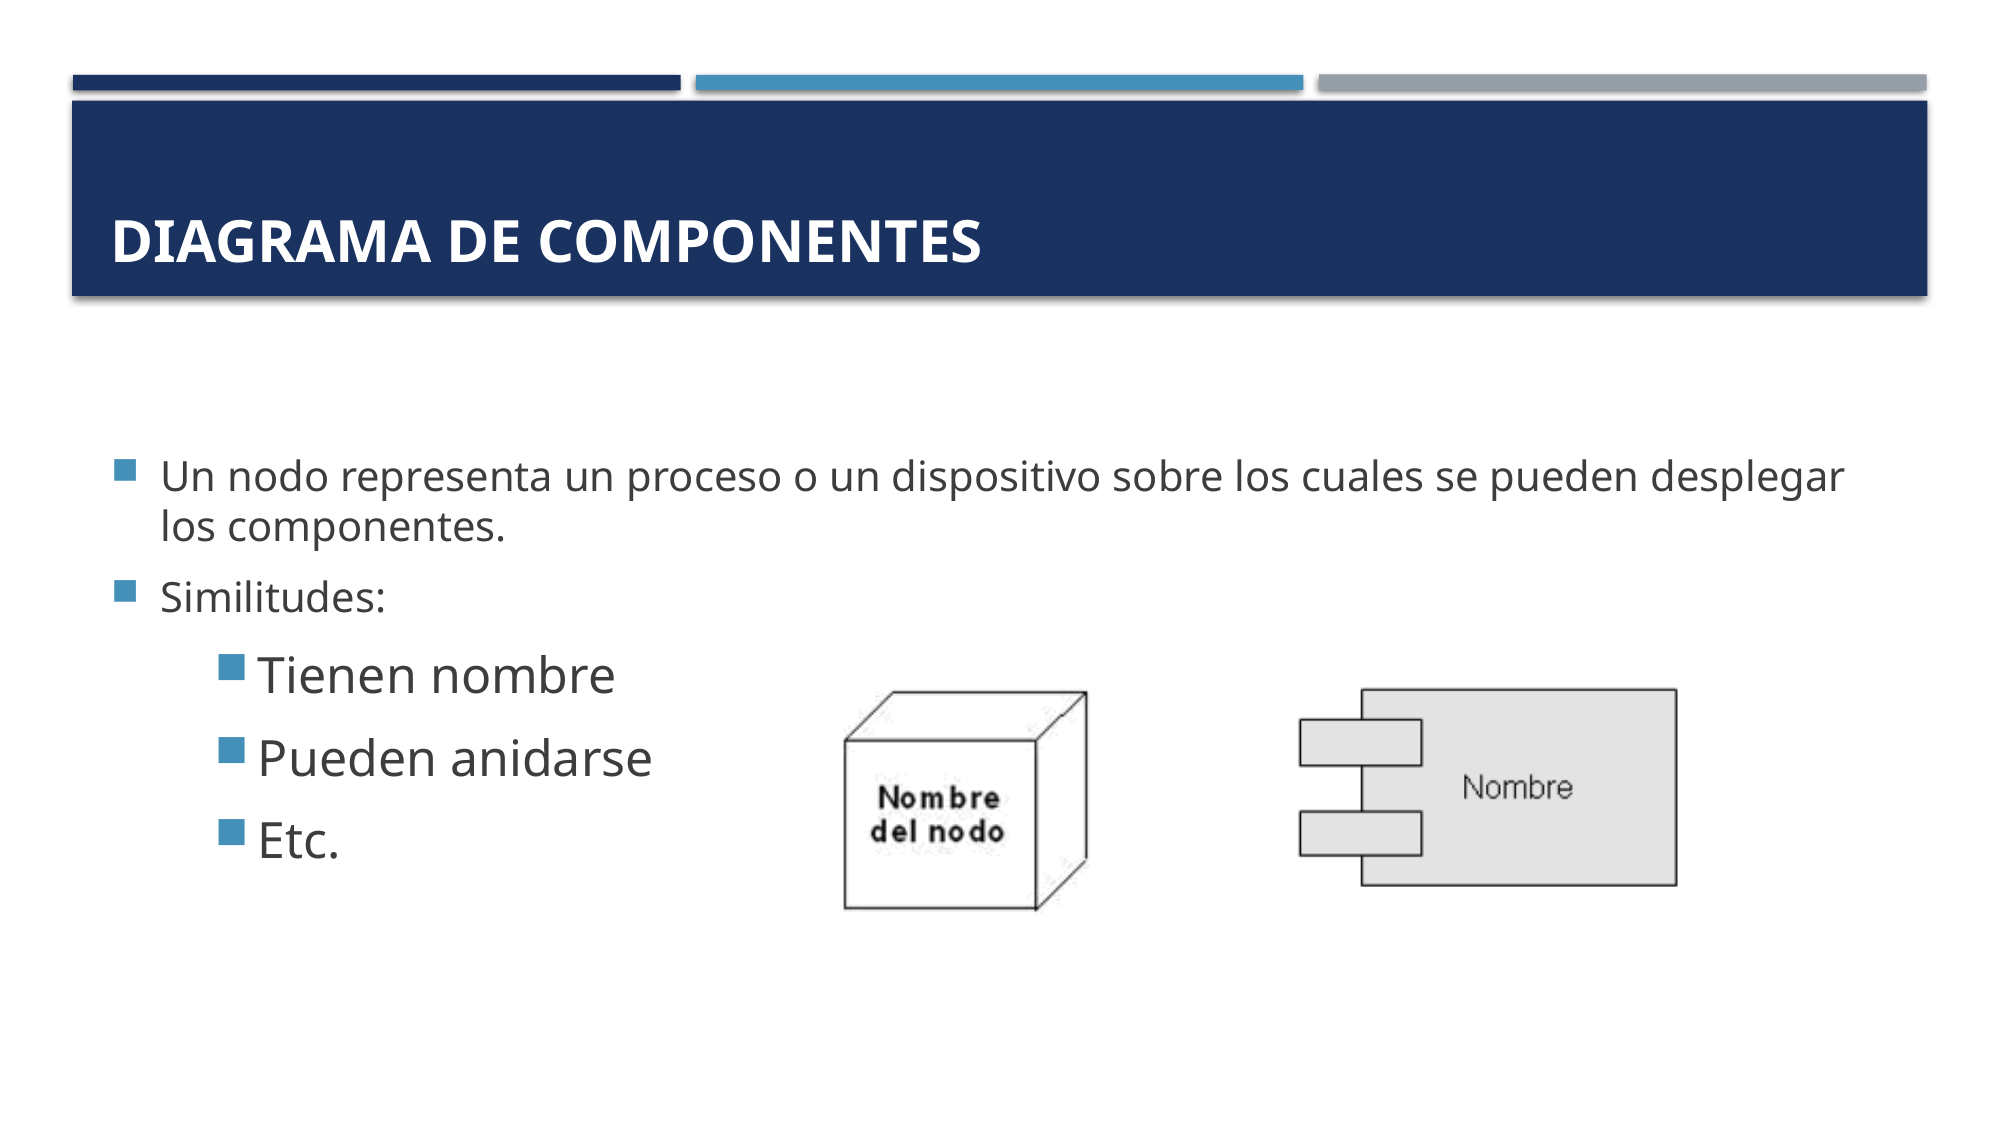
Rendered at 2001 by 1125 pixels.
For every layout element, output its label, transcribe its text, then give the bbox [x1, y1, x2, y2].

list Un nodo representa un proceso o un dispositivo sobre los cuales se pueden desplegar los componentes. Similitudes: Tienen nombre Pueden anidarse Etc. [95, 357, 1905, 962]
picture [1278, 641, 1706, 913]
picture [819, 641, 1108, 934]
title Diagrama de Componentes [95, 115, 1905, 282]
